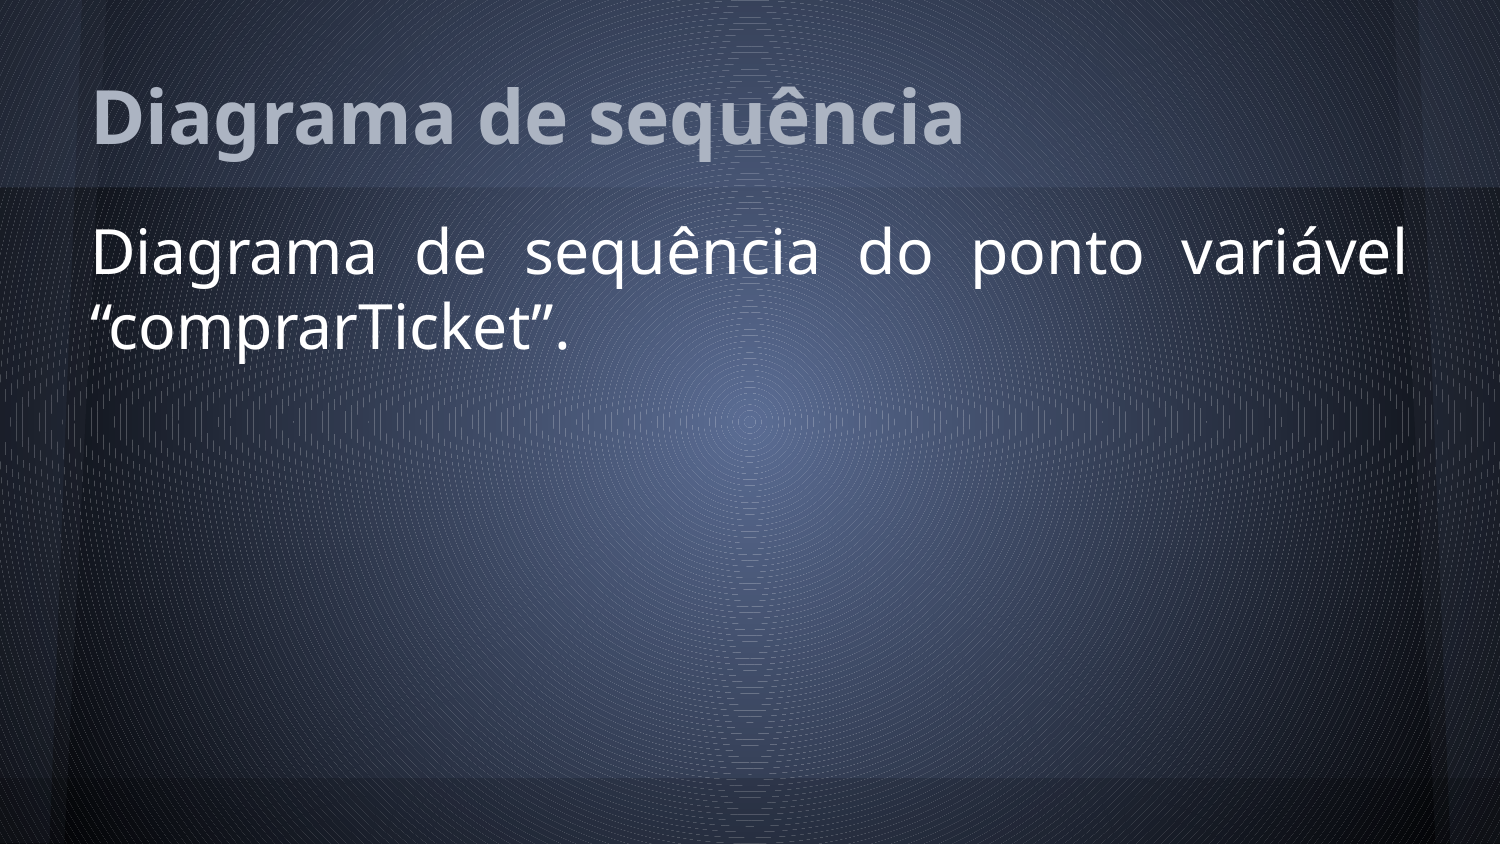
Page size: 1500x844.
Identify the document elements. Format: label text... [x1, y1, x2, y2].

list Diagrama de sequência do ponto variável “comprarTicket”. [75, 196, 1425, 808]
title Diagrama de sequência [75, 33, 1425, 175]
